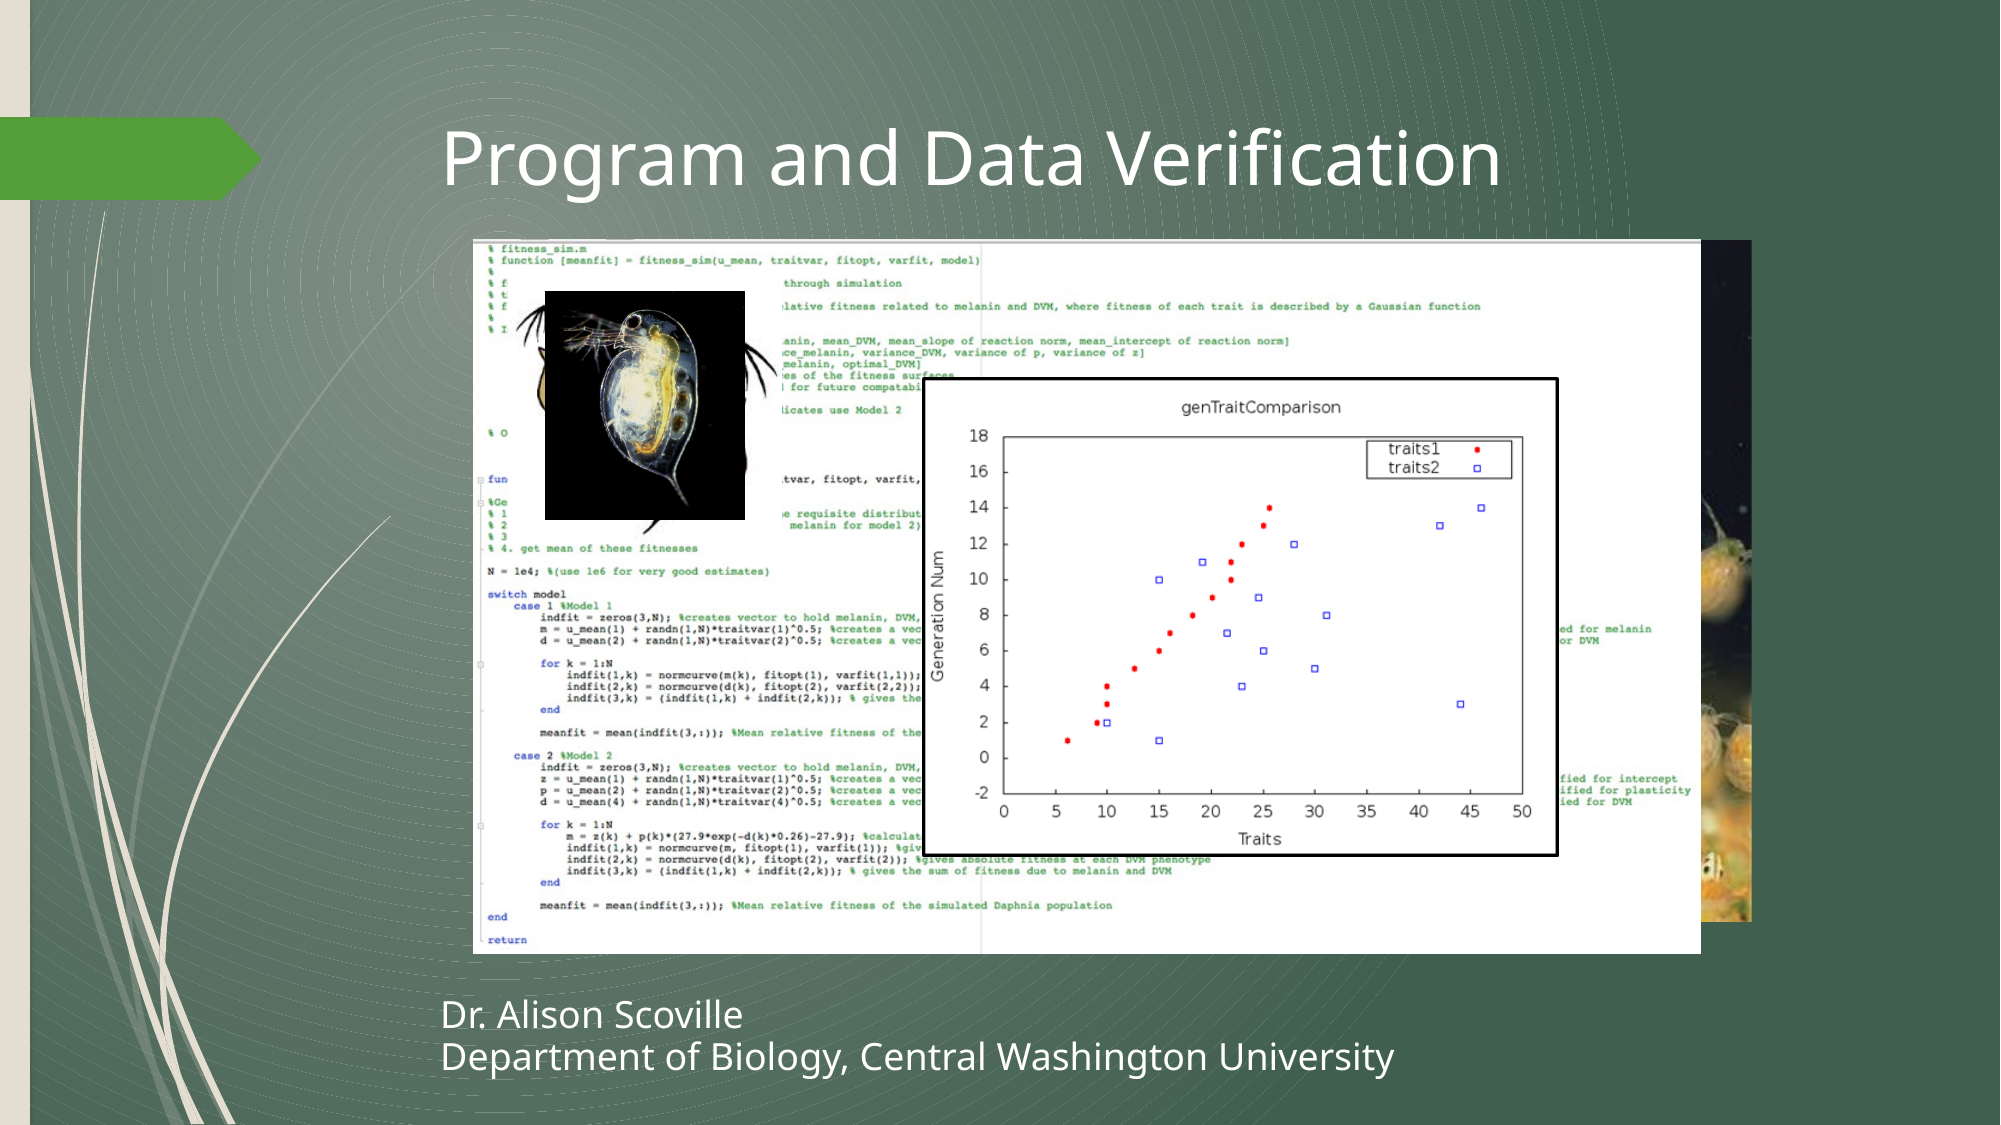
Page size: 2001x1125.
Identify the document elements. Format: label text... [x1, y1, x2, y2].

picture [473, 239, 1752, 955]
text_box Dr. Alison Scoville Department of Biology, Central Washington University [425, 987, 1426, 1086]
title Program and Data Verification [425, 102, 1888, 313]
